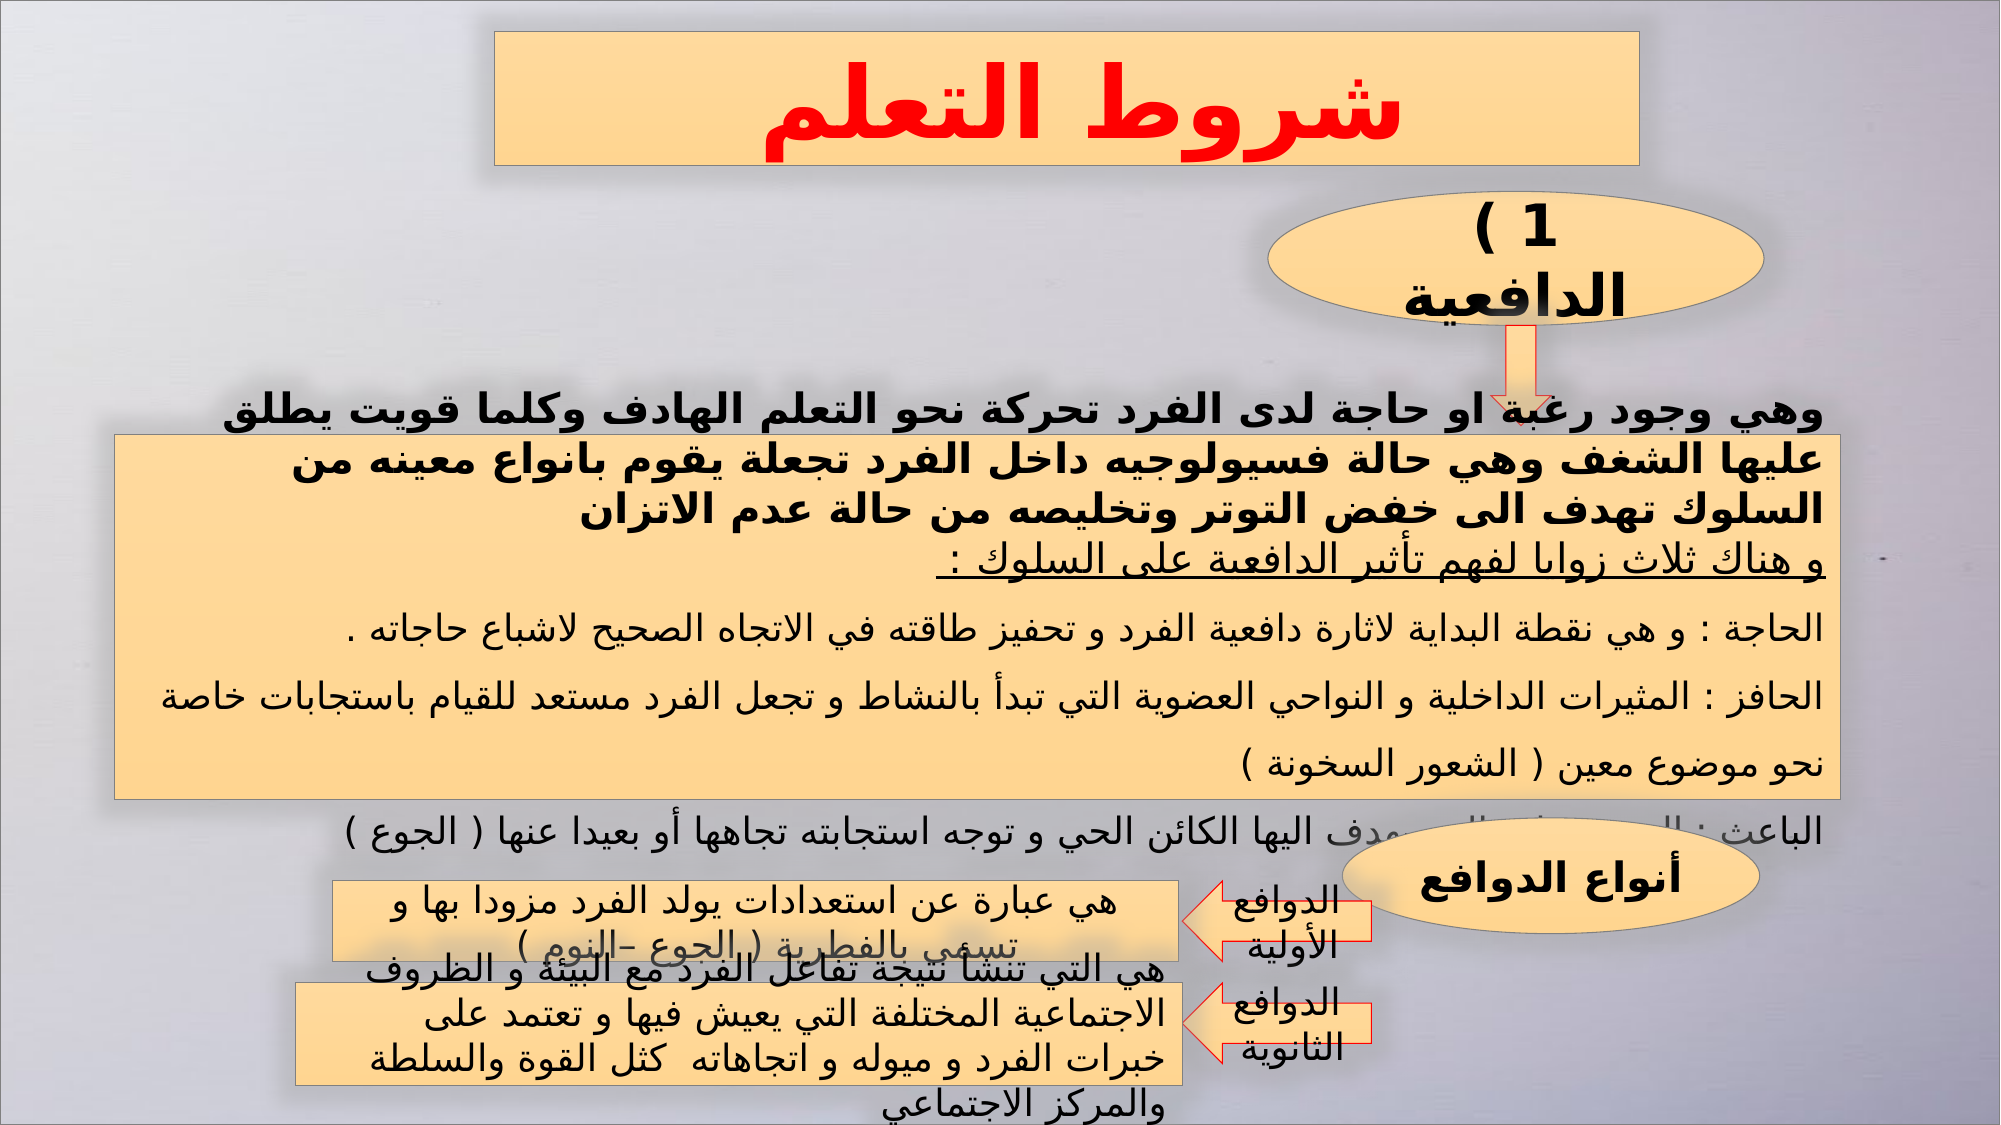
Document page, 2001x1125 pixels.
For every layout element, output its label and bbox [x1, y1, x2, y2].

list [0, 0, 2000, 1125]
